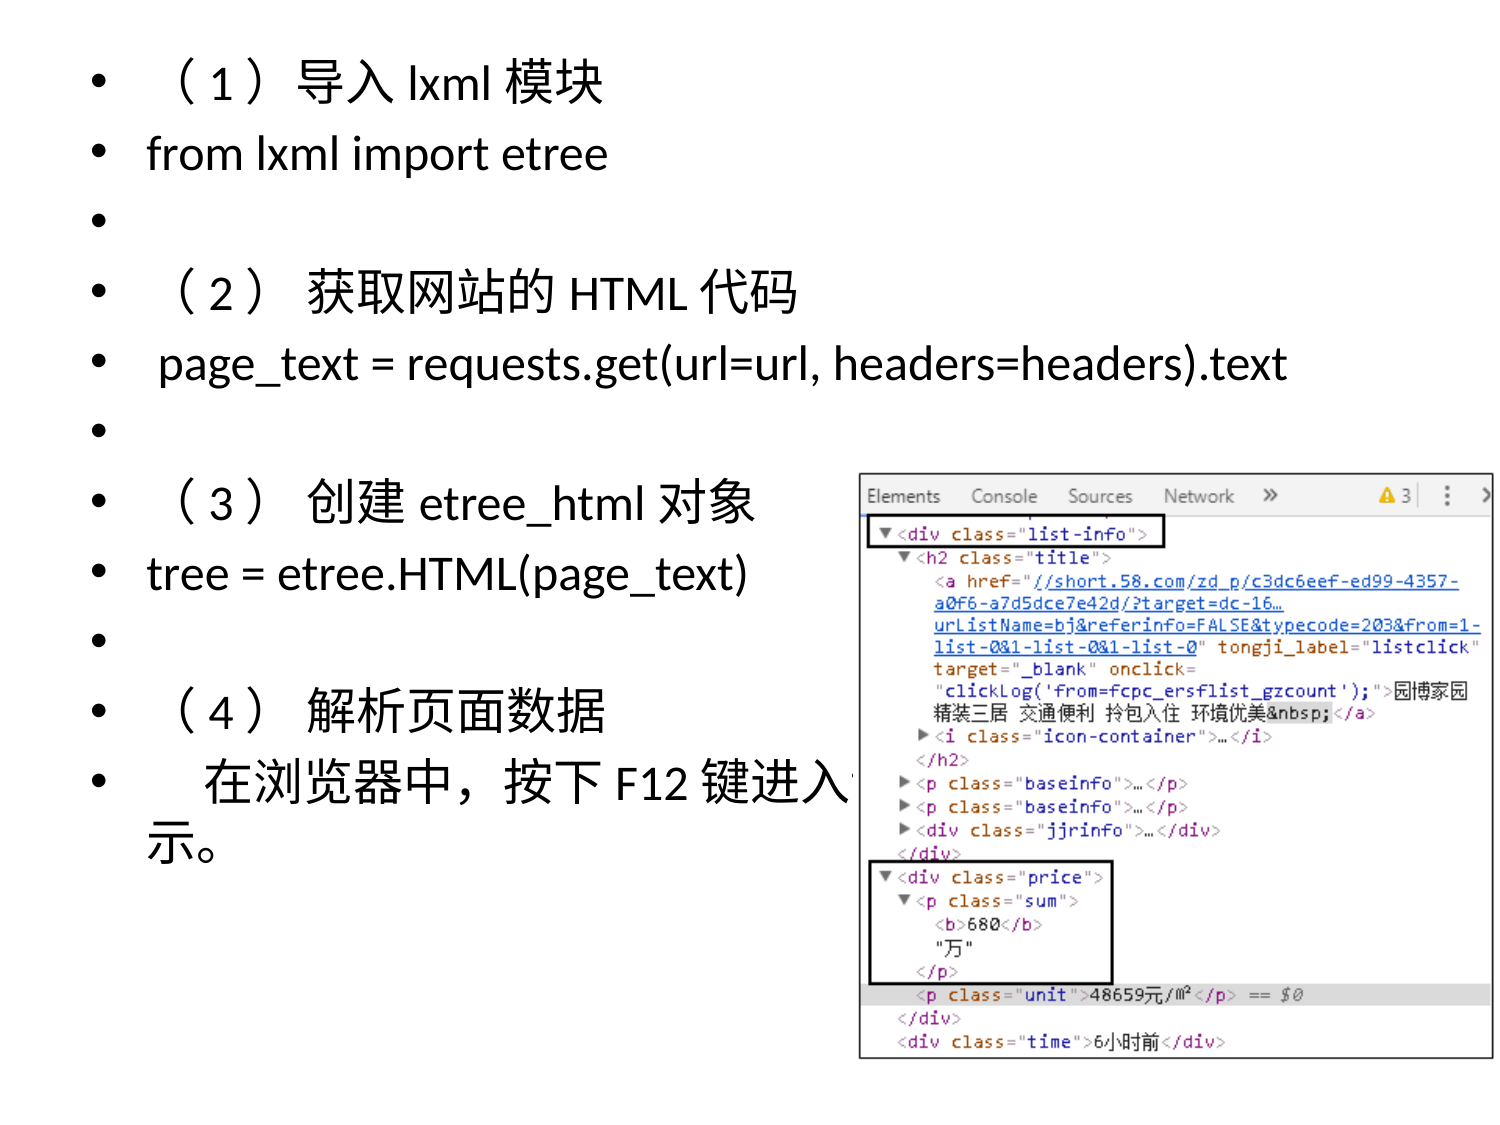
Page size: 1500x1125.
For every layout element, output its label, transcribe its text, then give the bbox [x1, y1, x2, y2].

picture [852, 467, 1500, 1067]
list （1）导入lxml模块 from lxml import etree （2） 获取网站的HTML代码 page_text = requests.get(url=url, headers=headers).text （3） 创建etree_html对象 tree = etree.HTML(page_text) （4） 解析页面数据 在浏览器中，按下F12键进入调试页面，如图9.11所示。 [75, 42, 1425, 1005]
